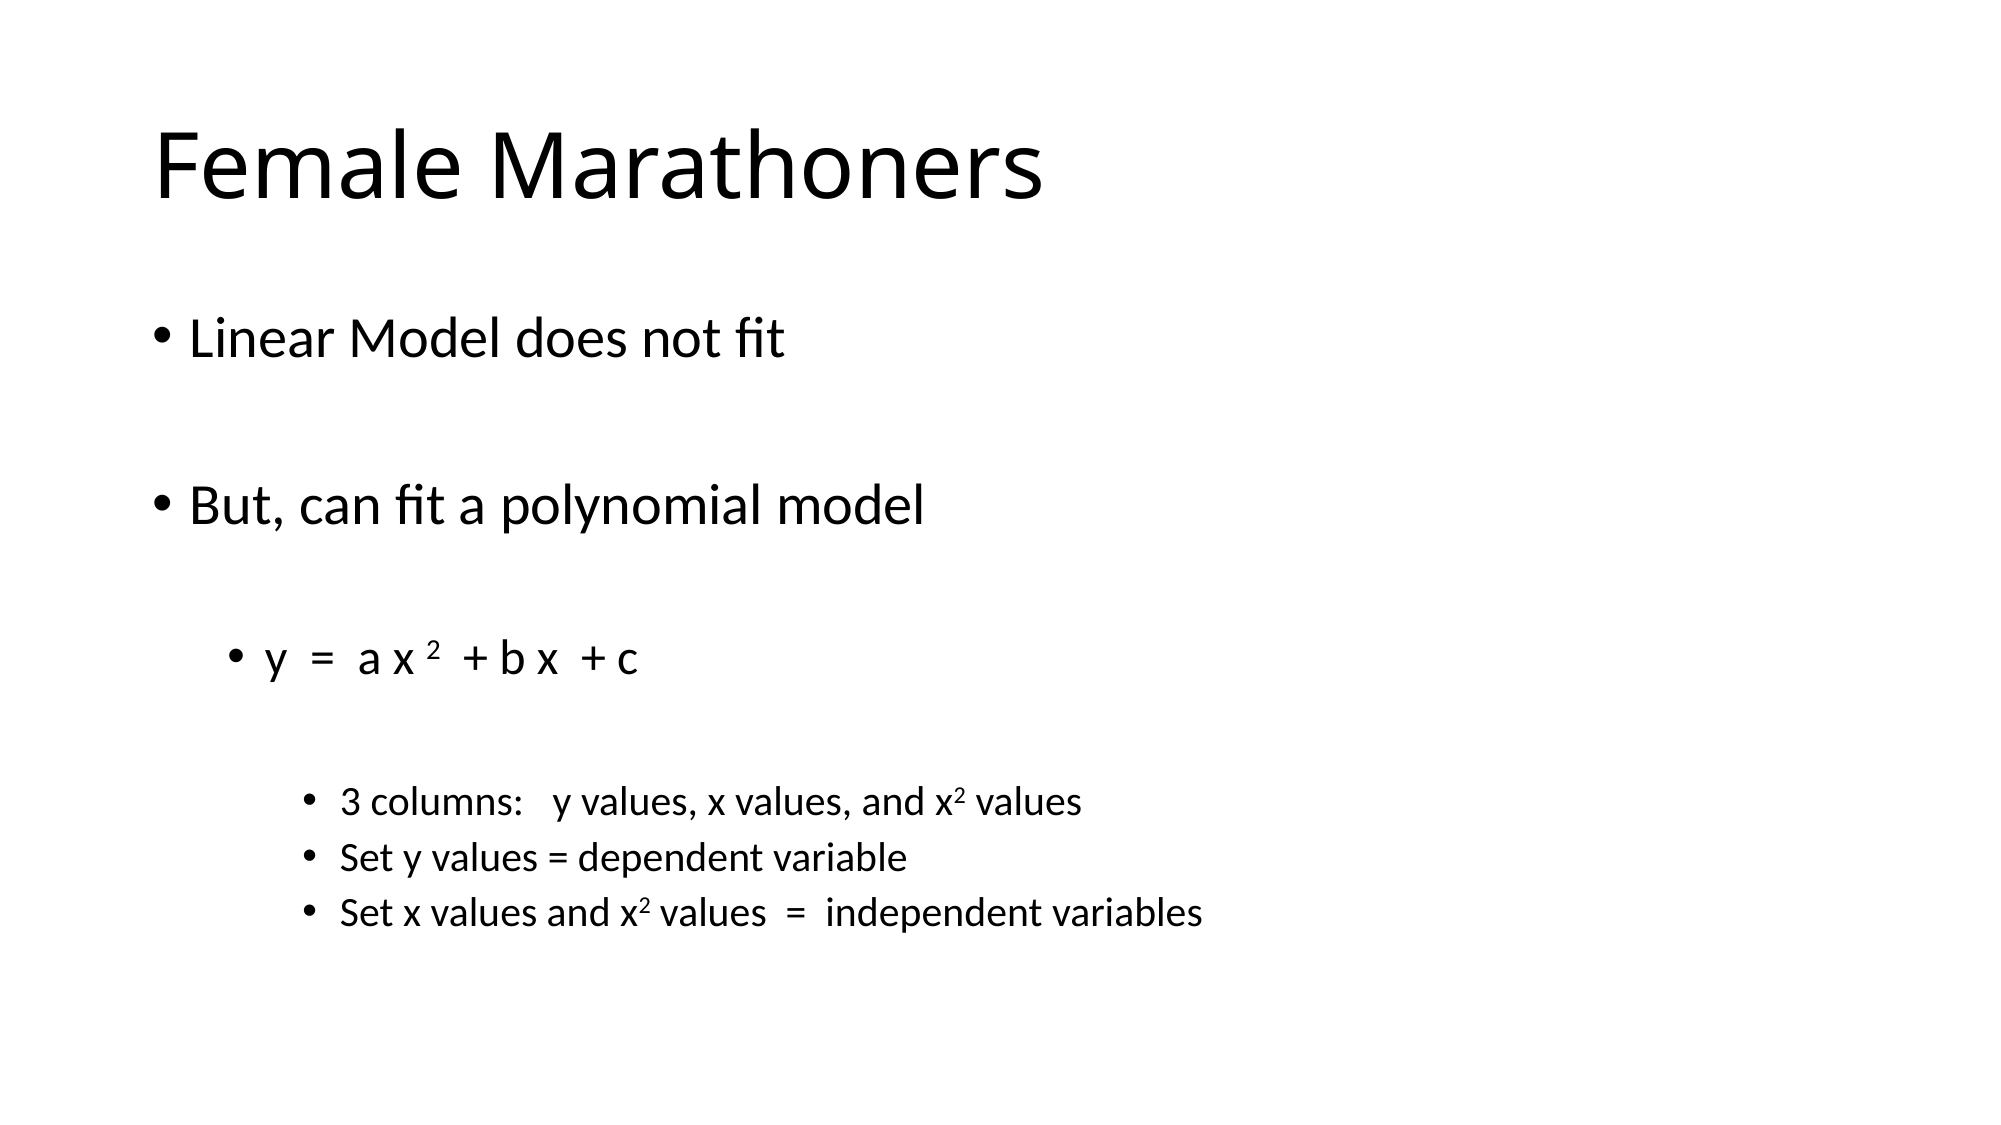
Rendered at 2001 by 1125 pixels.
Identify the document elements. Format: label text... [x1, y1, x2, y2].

list Linear Model does not fit But, can fit a polynomial model y = a x 2 + b x + c 3 columns: y values, x values, and x2 values Set y values = dependent variable Set x values and x2 values = independent variables [137, 299, 1863, 1014]
title Female Marathoners [137, 59, 1863, 278]
